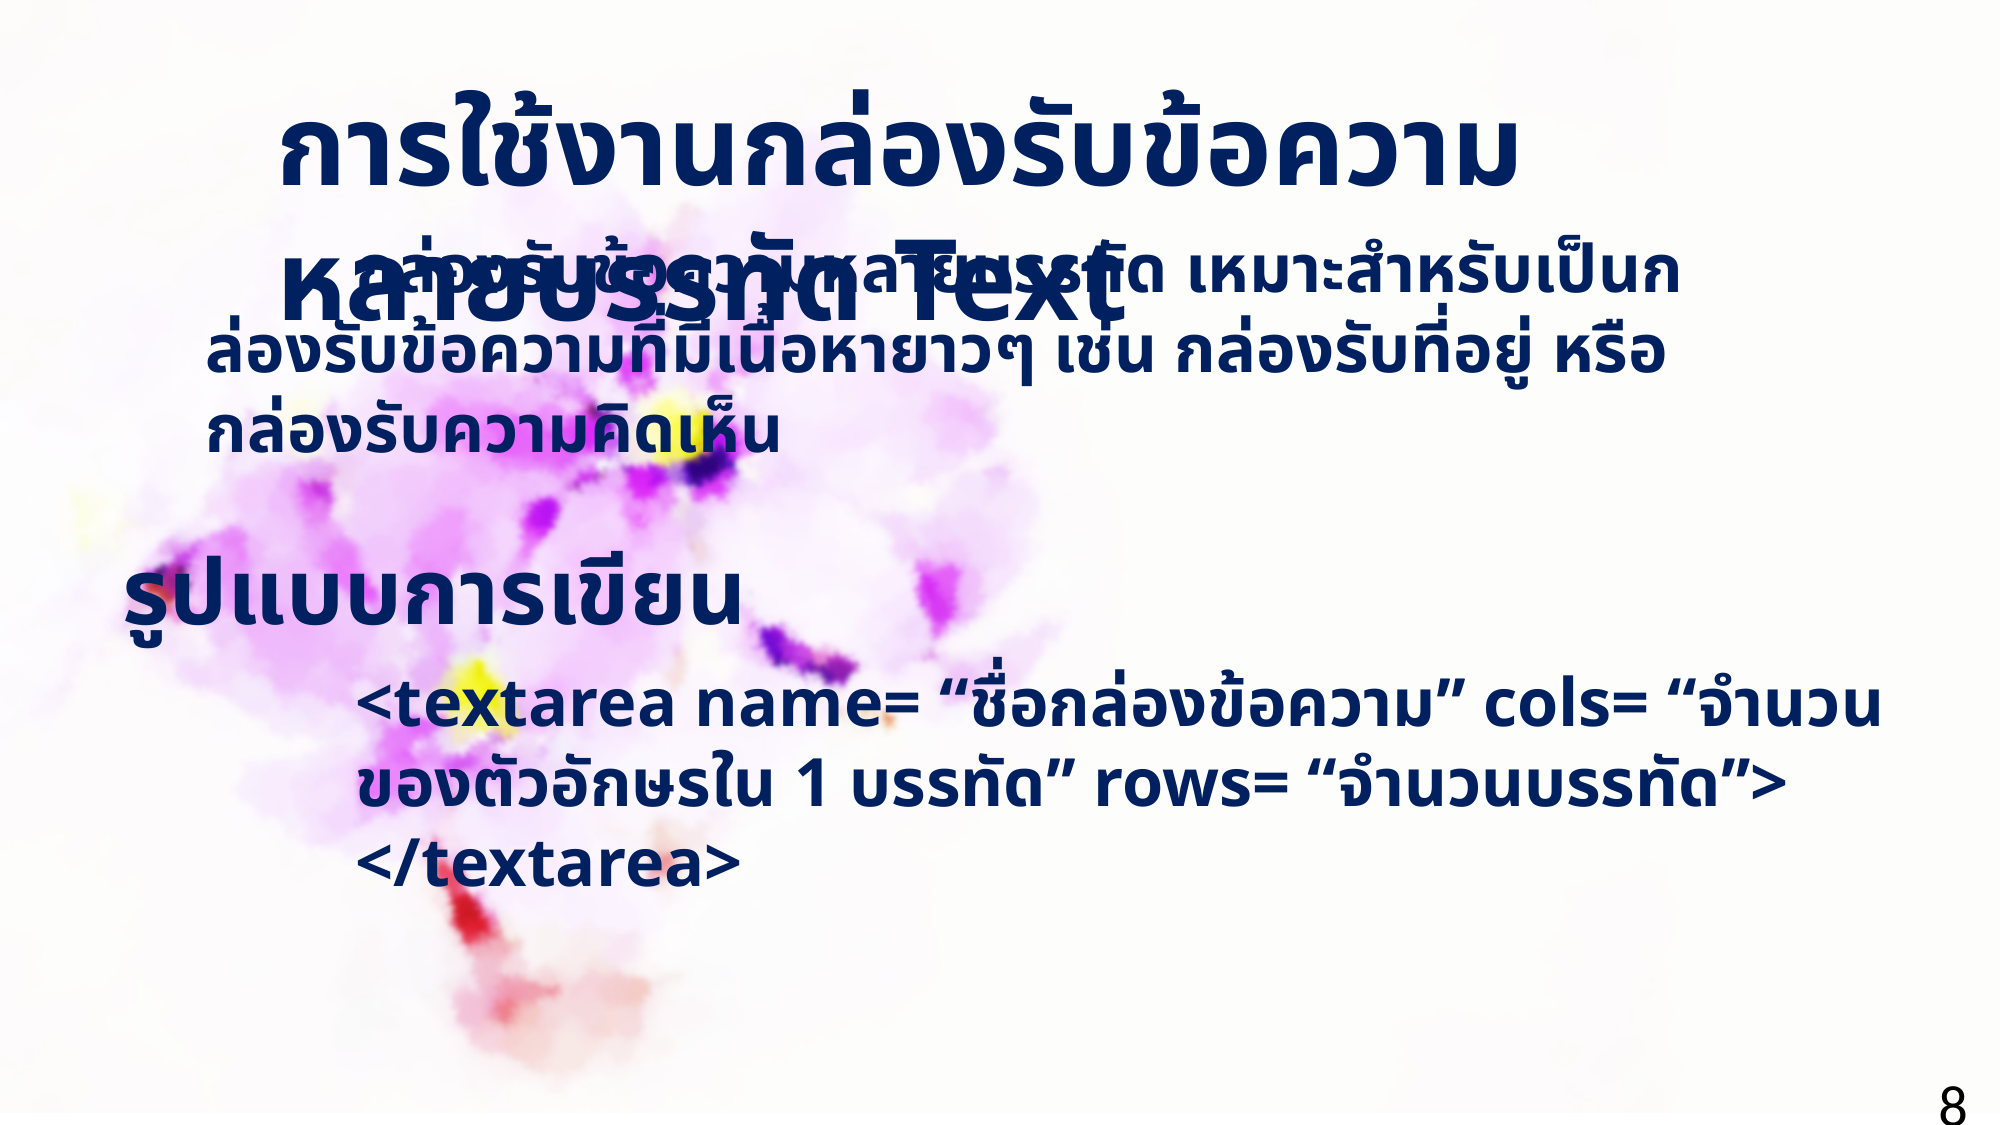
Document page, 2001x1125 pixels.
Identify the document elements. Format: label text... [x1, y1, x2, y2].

text_box 8 [1923, 1113, 1983, 1125]
picture [0, 0, 2000, 1113]
